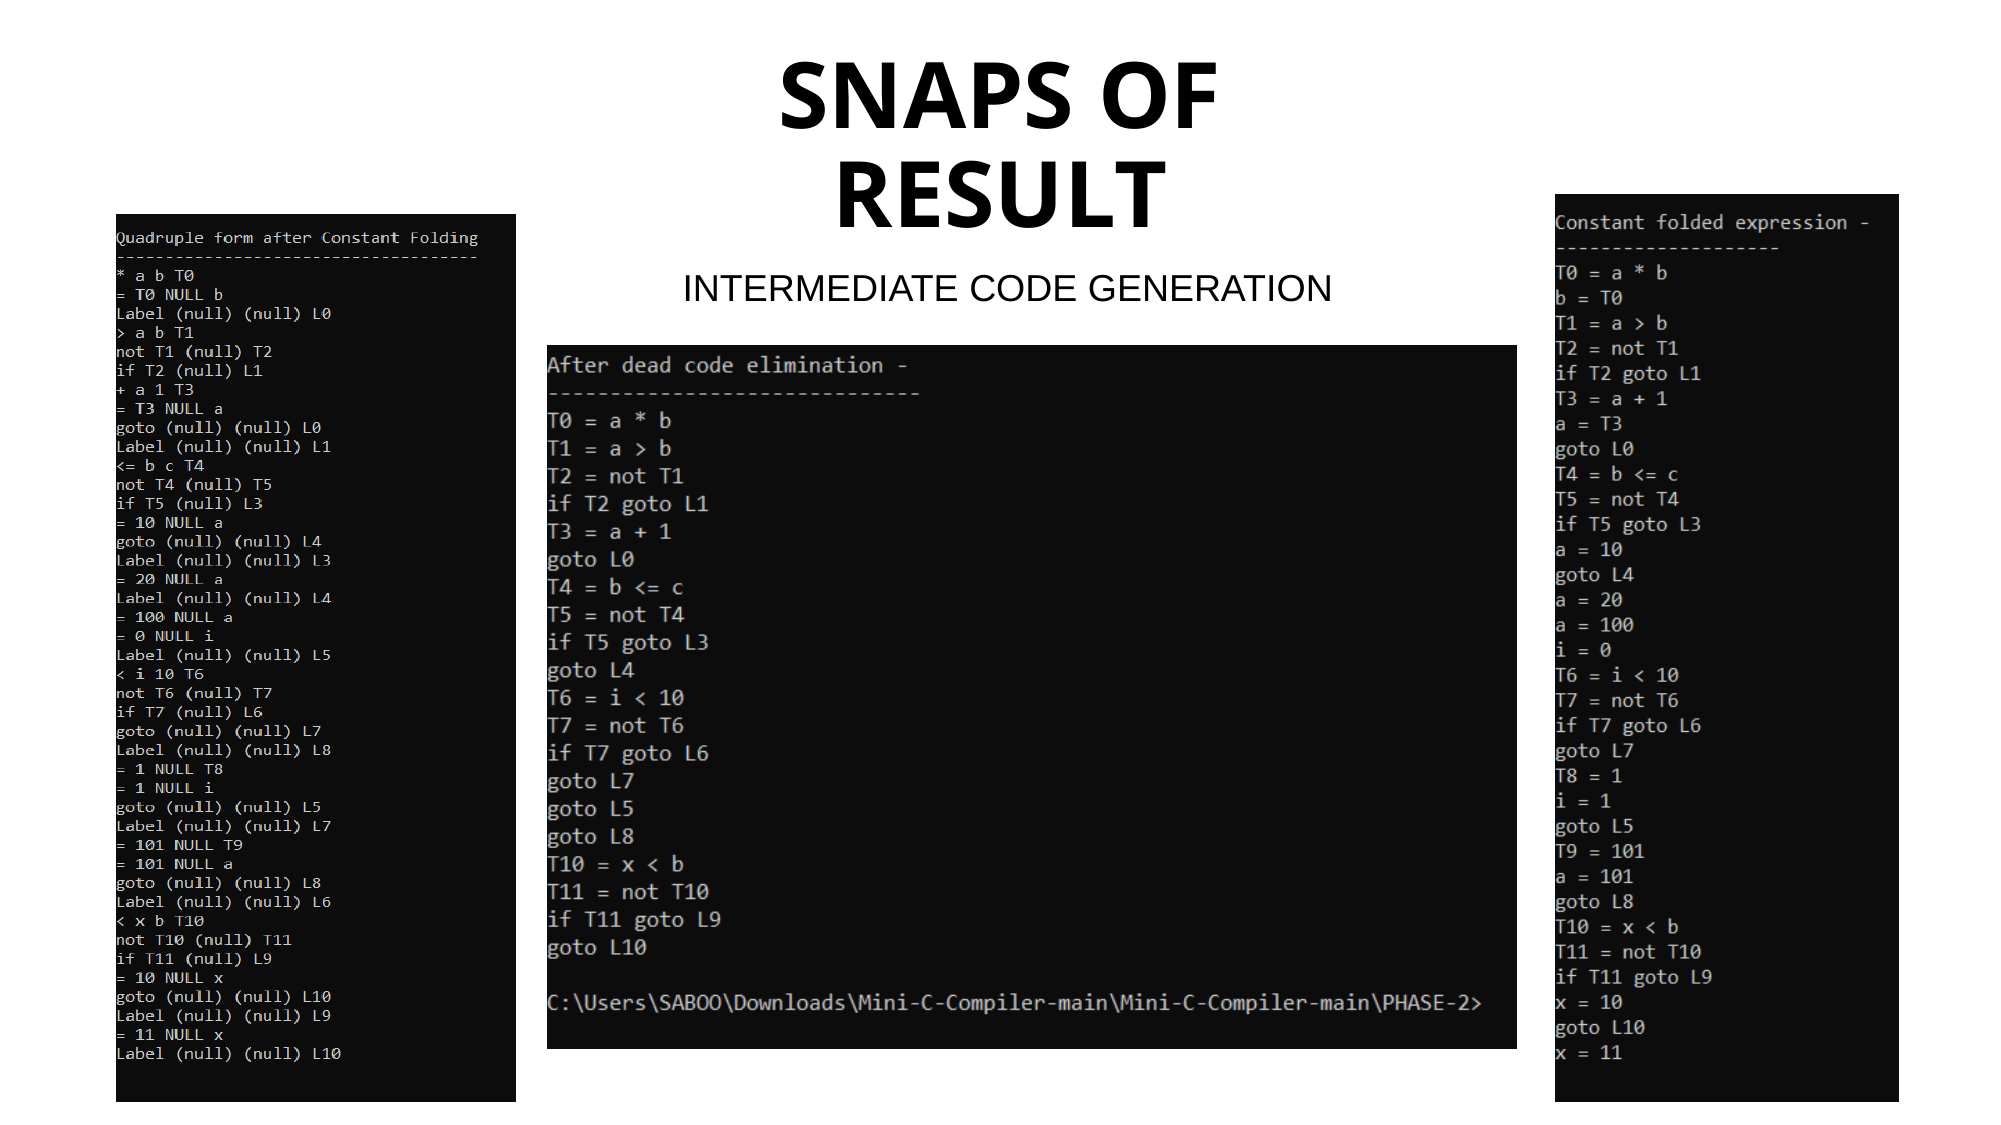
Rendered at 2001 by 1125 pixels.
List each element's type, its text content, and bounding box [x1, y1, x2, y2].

picture [547, 345, 1517, 1049]
text_box SNAPS OF RESULT [596, 39, 1404, 257]
picture [1555, 194, 1900, 1102]
picture [116, 214, 516, 1102]
text_box INTERMEDIATE CODE GENERATION [667, 256, 1489, 317]
